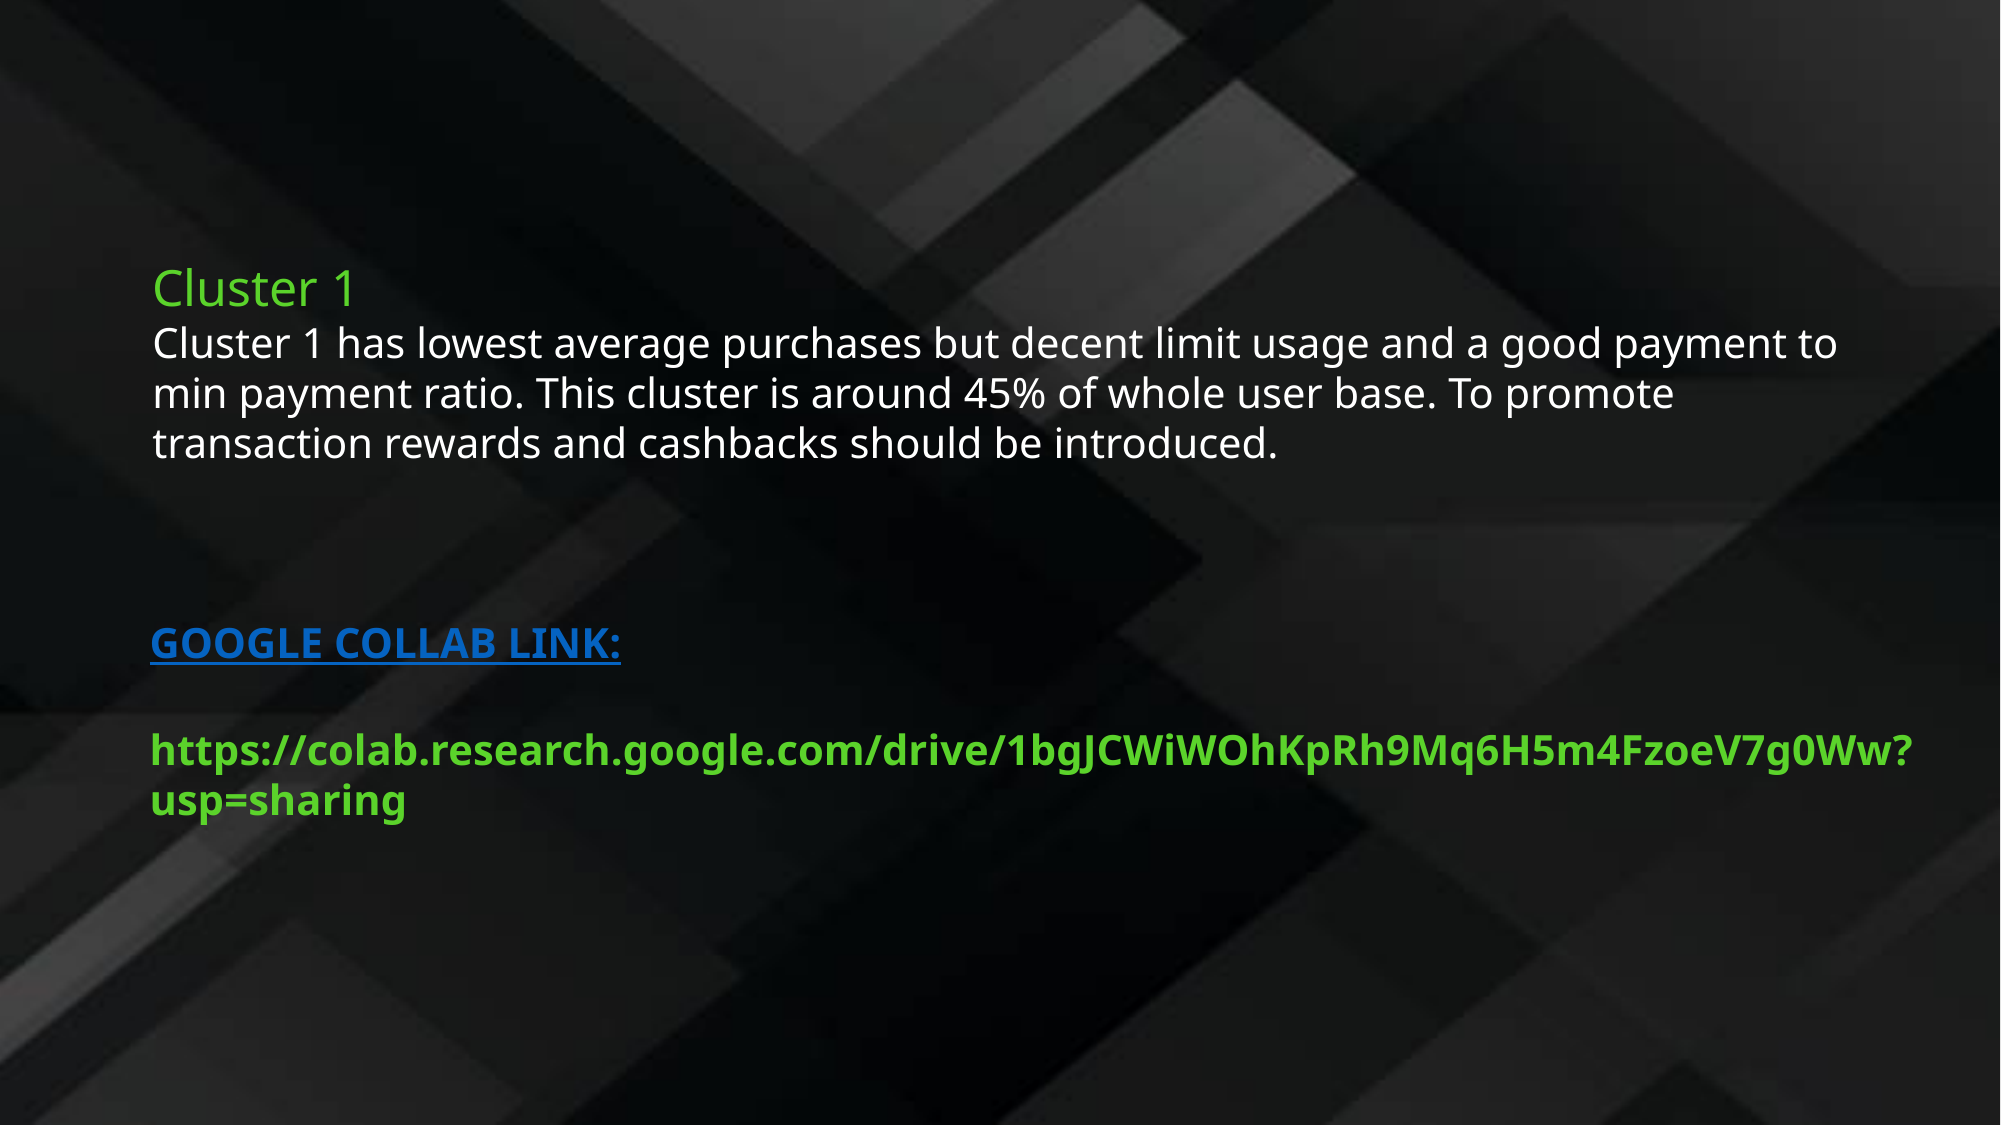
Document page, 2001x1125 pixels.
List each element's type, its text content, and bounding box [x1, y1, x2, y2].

text_box Cluster 1 Cluster 1 has lowest average purchases but decent limit usage and a good payment to min payment ratio. This cluster is around 45% of whole user base. To promote transaction rewards and cashbacks should be introduced. [137, 249, 1910, 474]
picture [0, 0, 2001, 1125]
text_box GOOGLE COLLAB LINK: https://colab.research.google.com/drive/1bgJCWiWOhKpRh9Mq6H5m4FzoeV7g0Ww?usp=sharing [134, 609, 1977, 882]
